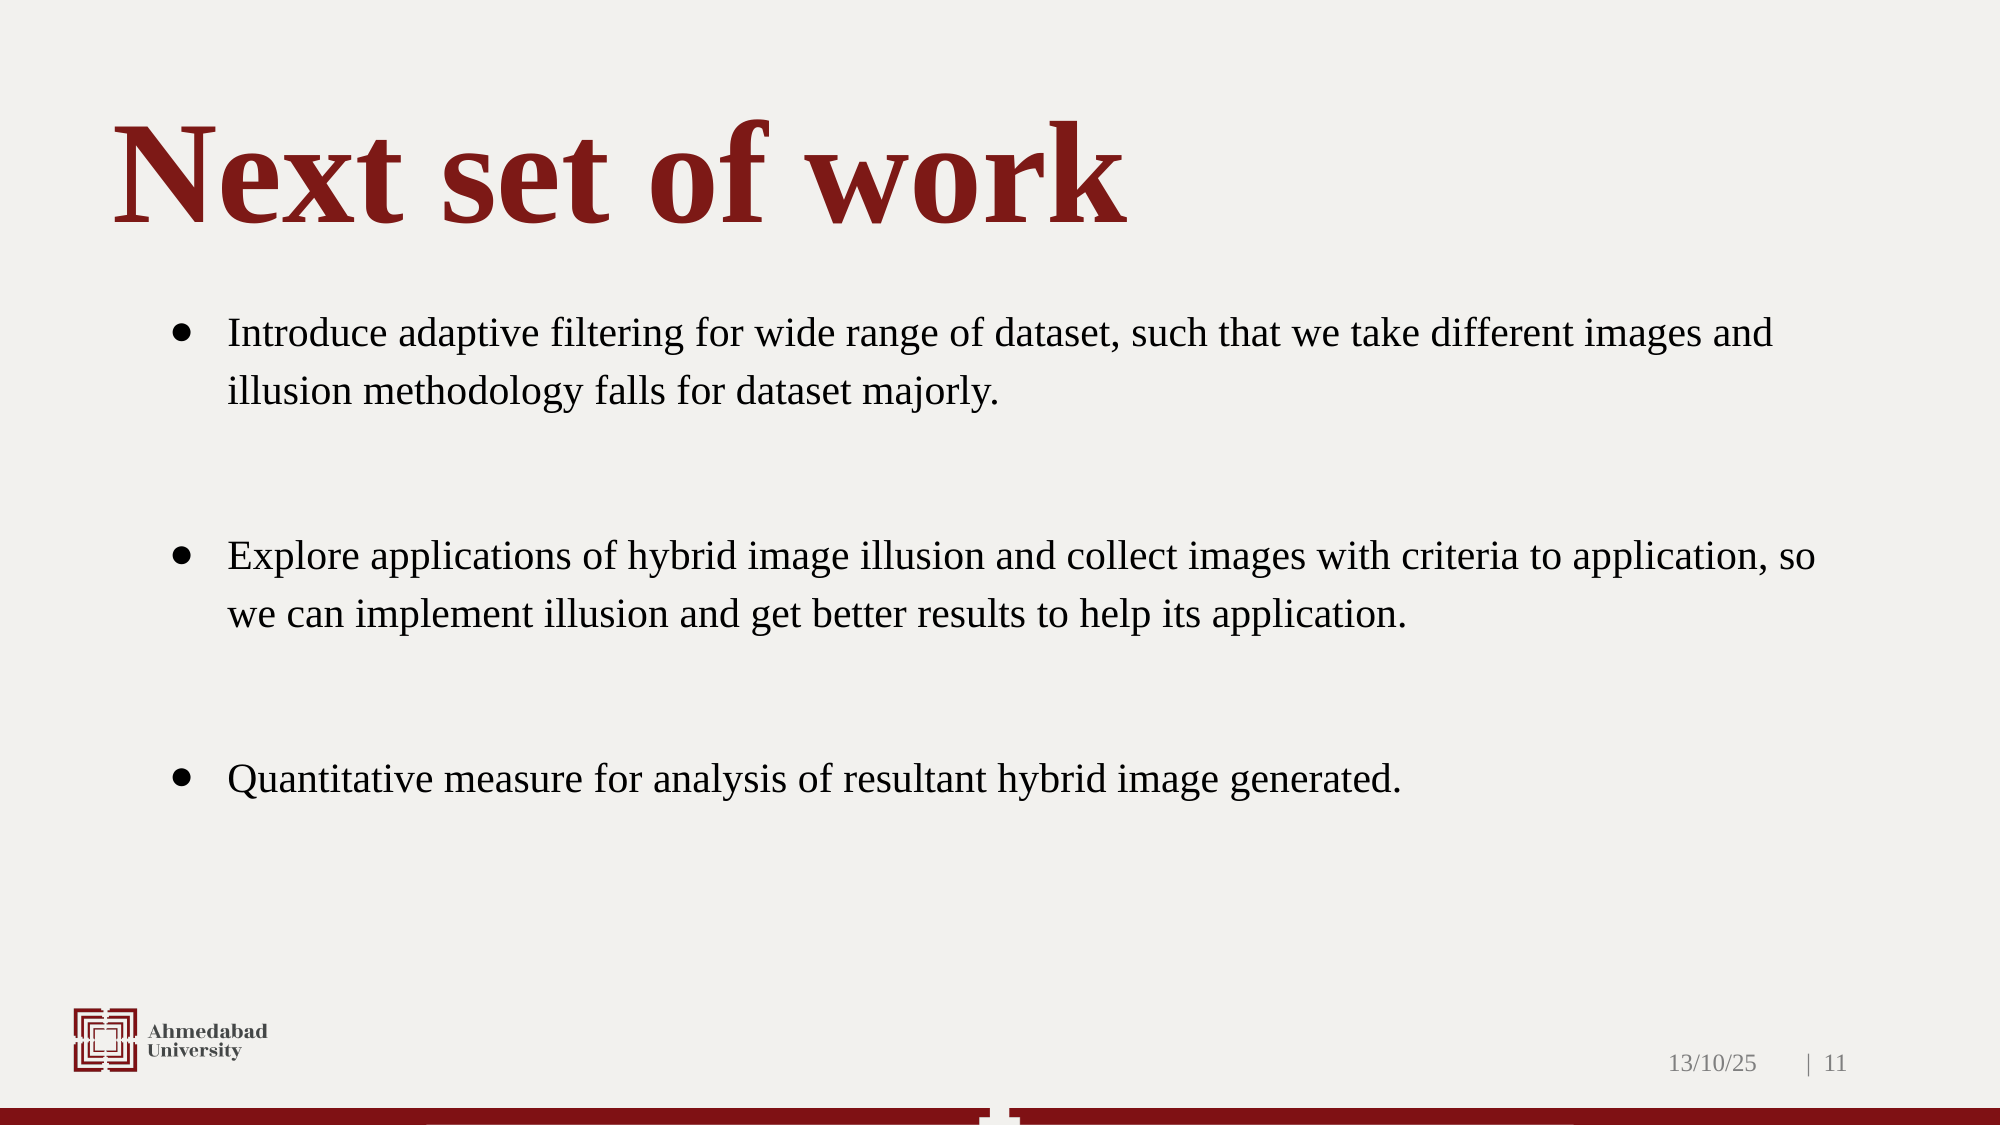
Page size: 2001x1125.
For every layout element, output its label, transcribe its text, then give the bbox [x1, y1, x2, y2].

list Introduce adaptive filtering for wide range of dataset, such that we take different images and illusion methodology falls for dataset majorly. Explore applications of hybrid image illusion and collect images with criteria to application, so we can implement illusion and get better results to help its application. Quantitative measure for analysis of resultant hybrid image generated. [137, 290, 1863, 1004]
picture [0, 1108, 2000, 1125]
slide_number | ‹#› [1773, 1030, 1863, 1093]
title Next set of work [97, 43, 1823, 262]
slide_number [1299, 1030, 1773, 1093]
picture [58, 990, 283, 1089]
